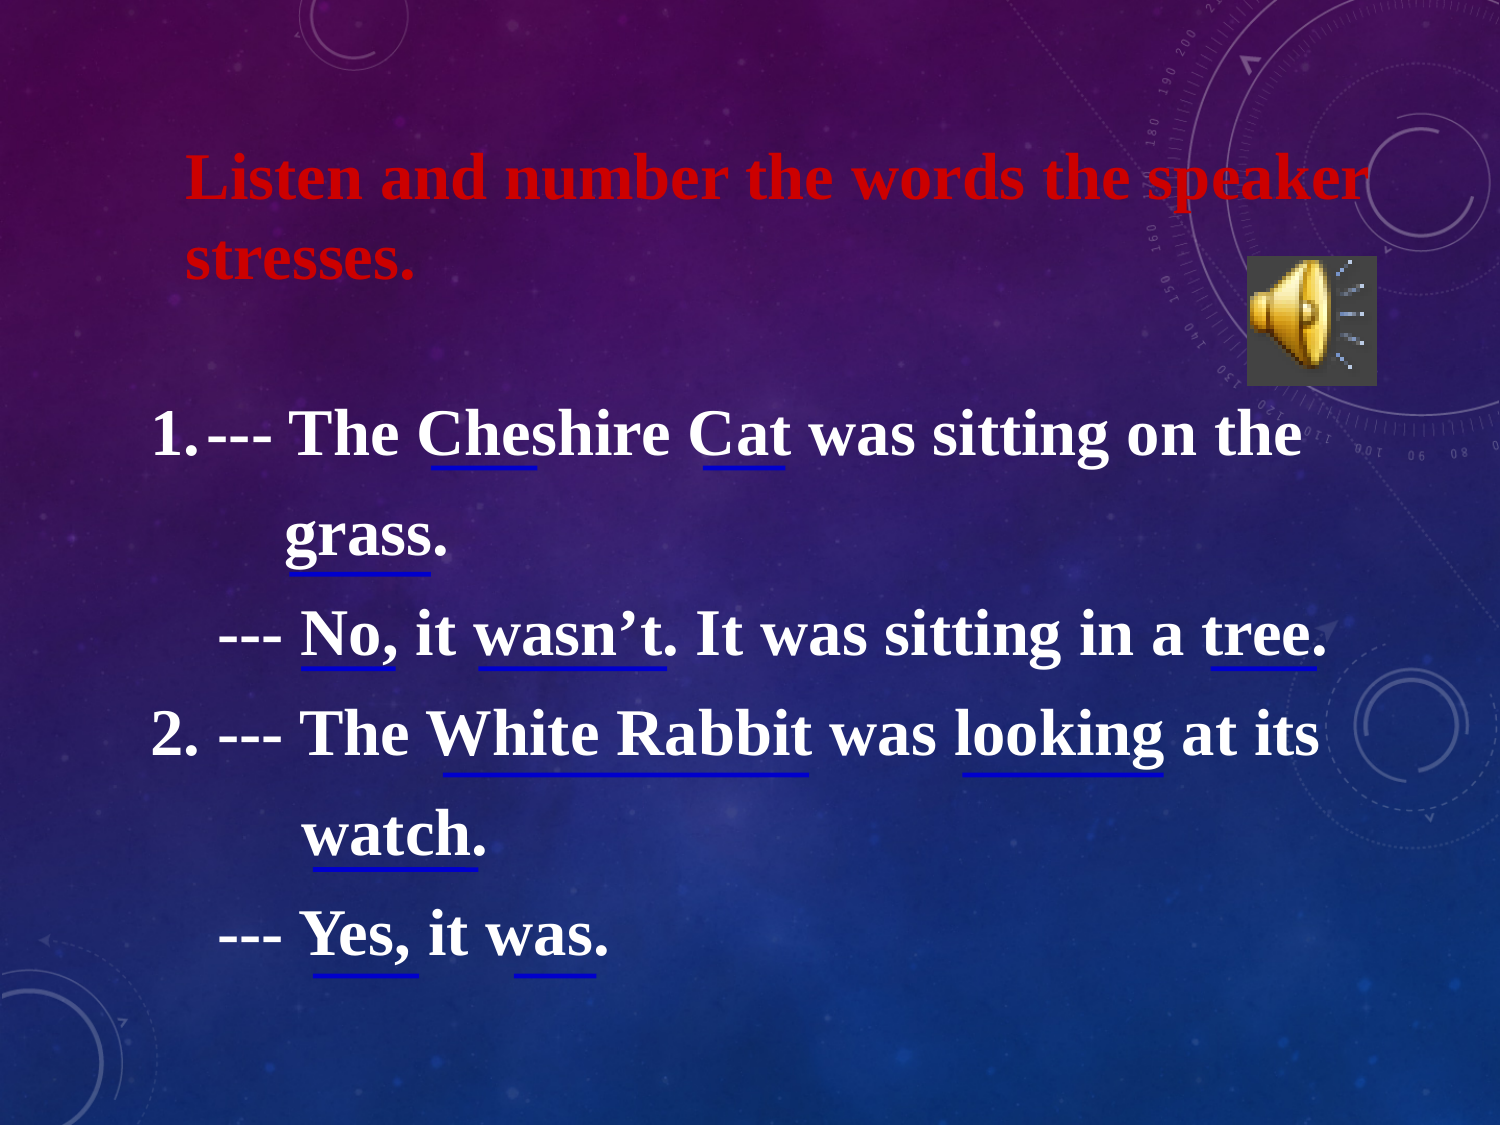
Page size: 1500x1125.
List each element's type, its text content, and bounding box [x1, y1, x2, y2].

text_box --- The Cheshire Cat was sitting on the grass. --- No, it wasn’t. It was sitting in a tree. 2. --- The White Rabbit was looking at its watch. --- Yes, it was. [135, 361, 1364, 976]
text_box Listen and number the words the speaker stresses. [171, 125, 1388, 301]
picture [0, 0, 1500, 1125]
